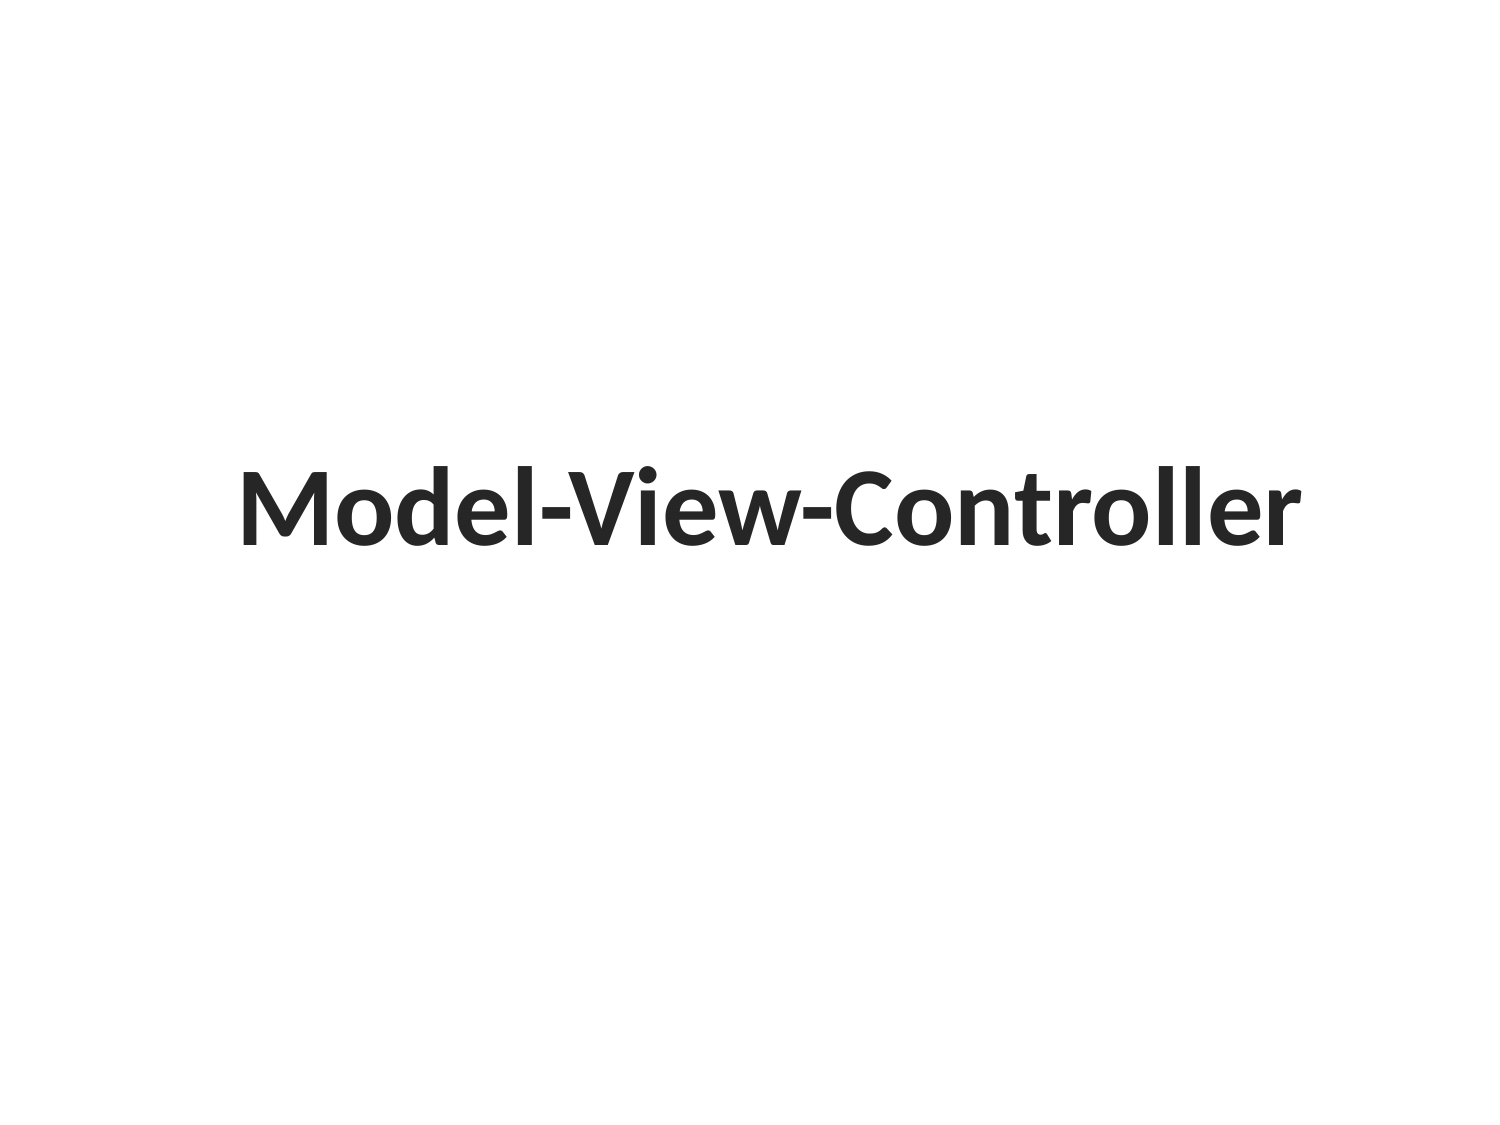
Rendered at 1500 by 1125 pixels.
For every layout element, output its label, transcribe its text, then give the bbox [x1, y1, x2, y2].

text_box Model-View-Controller [220, 424, 1321, 575]
